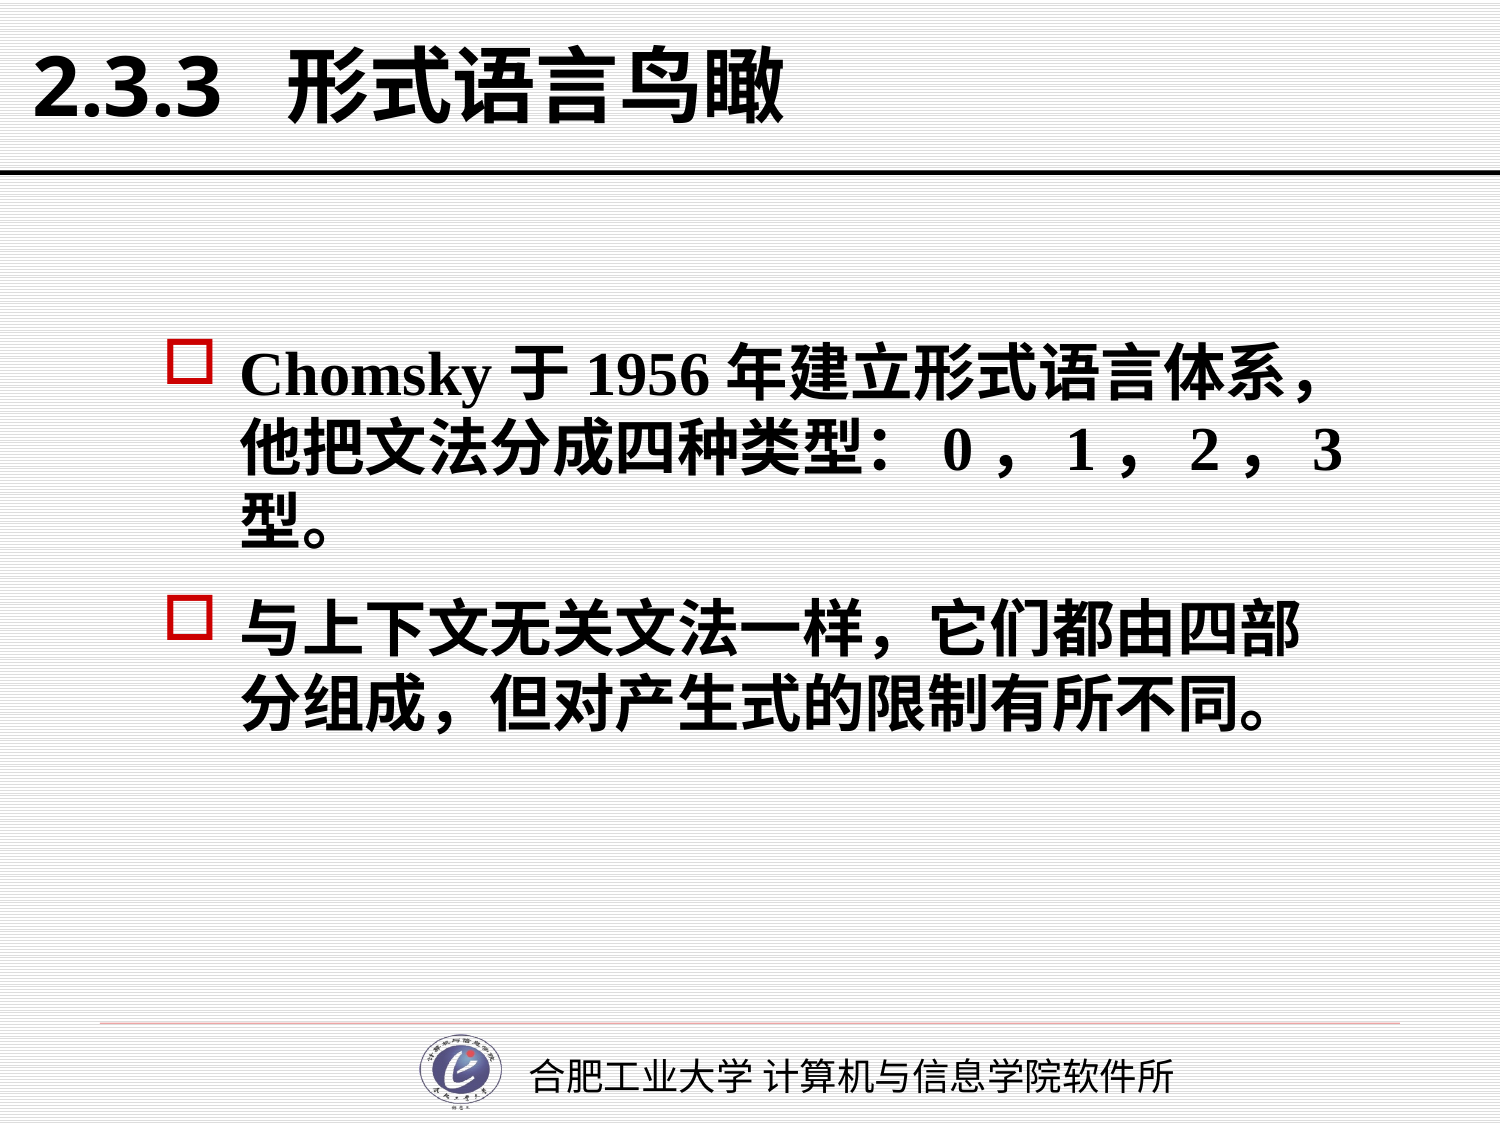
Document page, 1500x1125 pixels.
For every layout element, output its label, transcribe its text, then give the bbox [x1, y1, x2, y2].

title 2.3.3 形式语言鸟瞰 [17, 0, 1368, 142]
slide_number [1116, 1023, 1442, 1102]
list Chomsky于1956年建立形式语言体系，他把文法分成四种类型：0，1，2，3型。 与上下文无关文法一样，它们都由四部分组成，但对产生式的限制有所不同。 [147, 324, 1377, 682]
